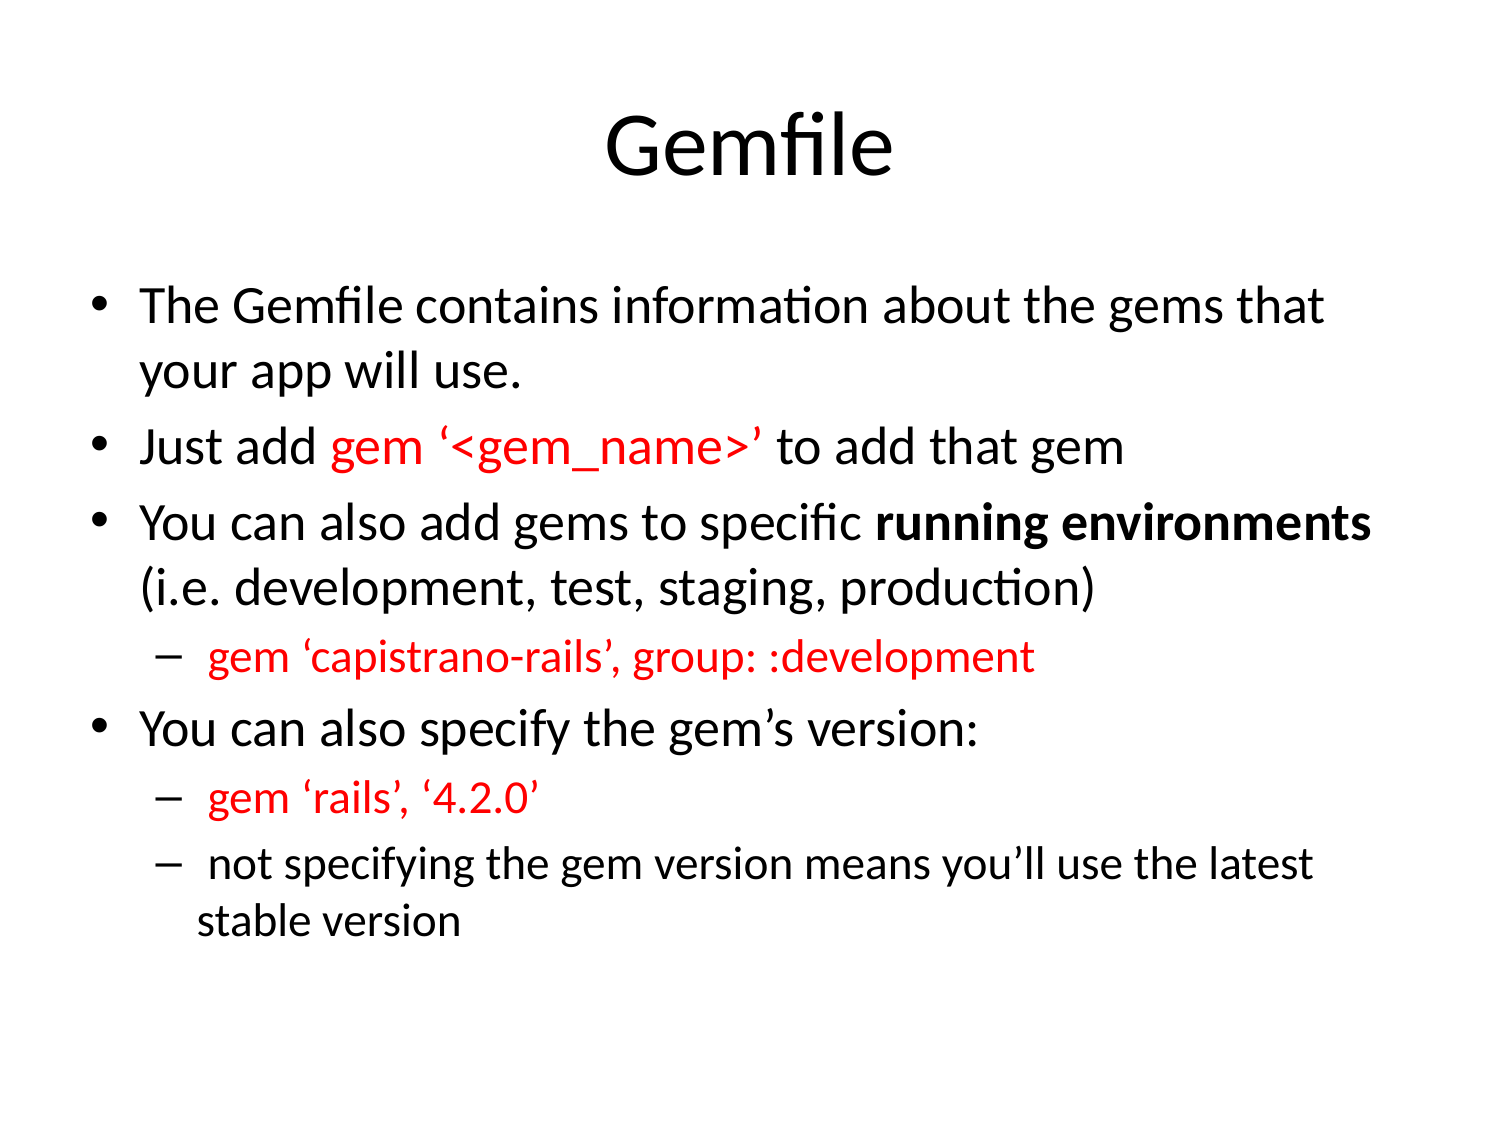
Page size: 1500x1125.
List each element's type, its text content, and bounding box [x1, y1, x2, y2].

title Gemfile [75, 45, 1425, 233]
list The Gemfile contains information about the gems that your app will use. Just add gem ‘<gem_name>’ to add that gem You can also add gems to specific running environments (i.e. development, test, staging, production) gem ‘capistrano-rails’, group: :development You can also specify the gem’s version: gem ‘rails’, ‘4.2.0’ not specifying the gem version means you’ll use the latest stable version [75, 262, 1425, 1005]
